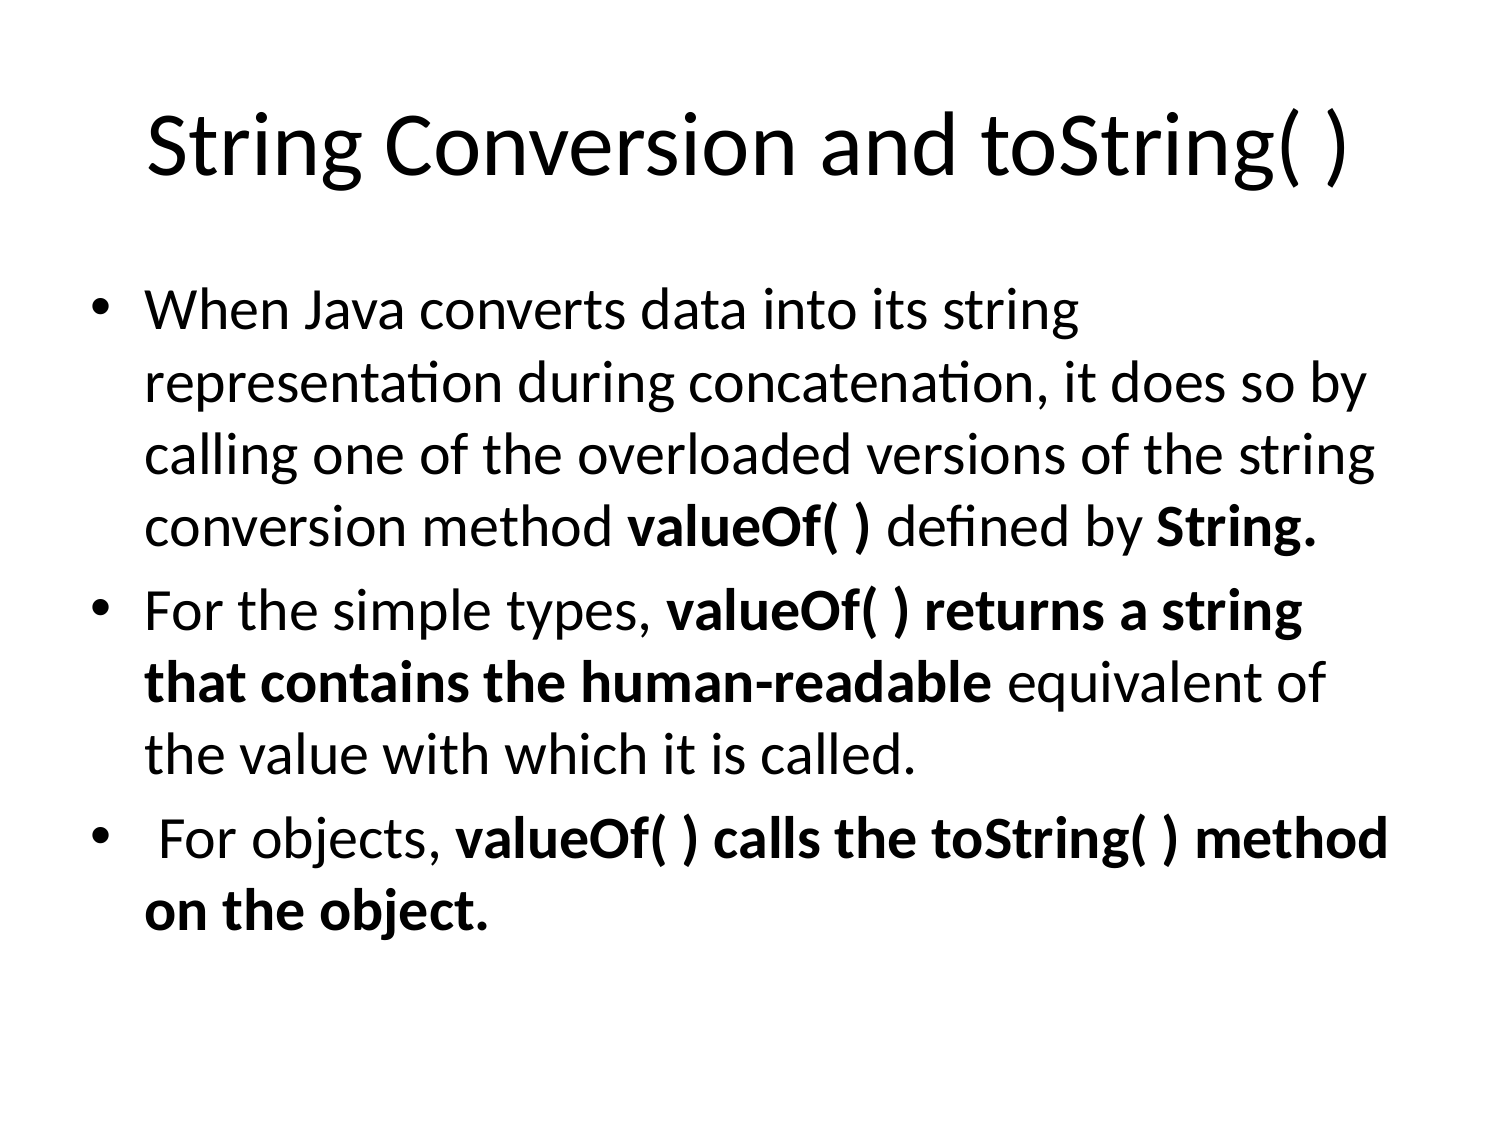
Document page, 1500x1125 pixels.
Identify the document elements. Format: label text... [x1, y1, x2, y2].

list When Java converts data into its string representation during concatenation, it does so by calling one of the overloaded versions of the string conversion method valueOf( ) defined by String. For the simple types, valueOf( ) returns a string that contains the human-readable equivalent of the value with which it is called. For objects, valueOf( ) calls the toString( ) method on the object. [75, 262, 1425, 1005]
title String Conversion and toString( ) [75, 45, 1425, 233]
